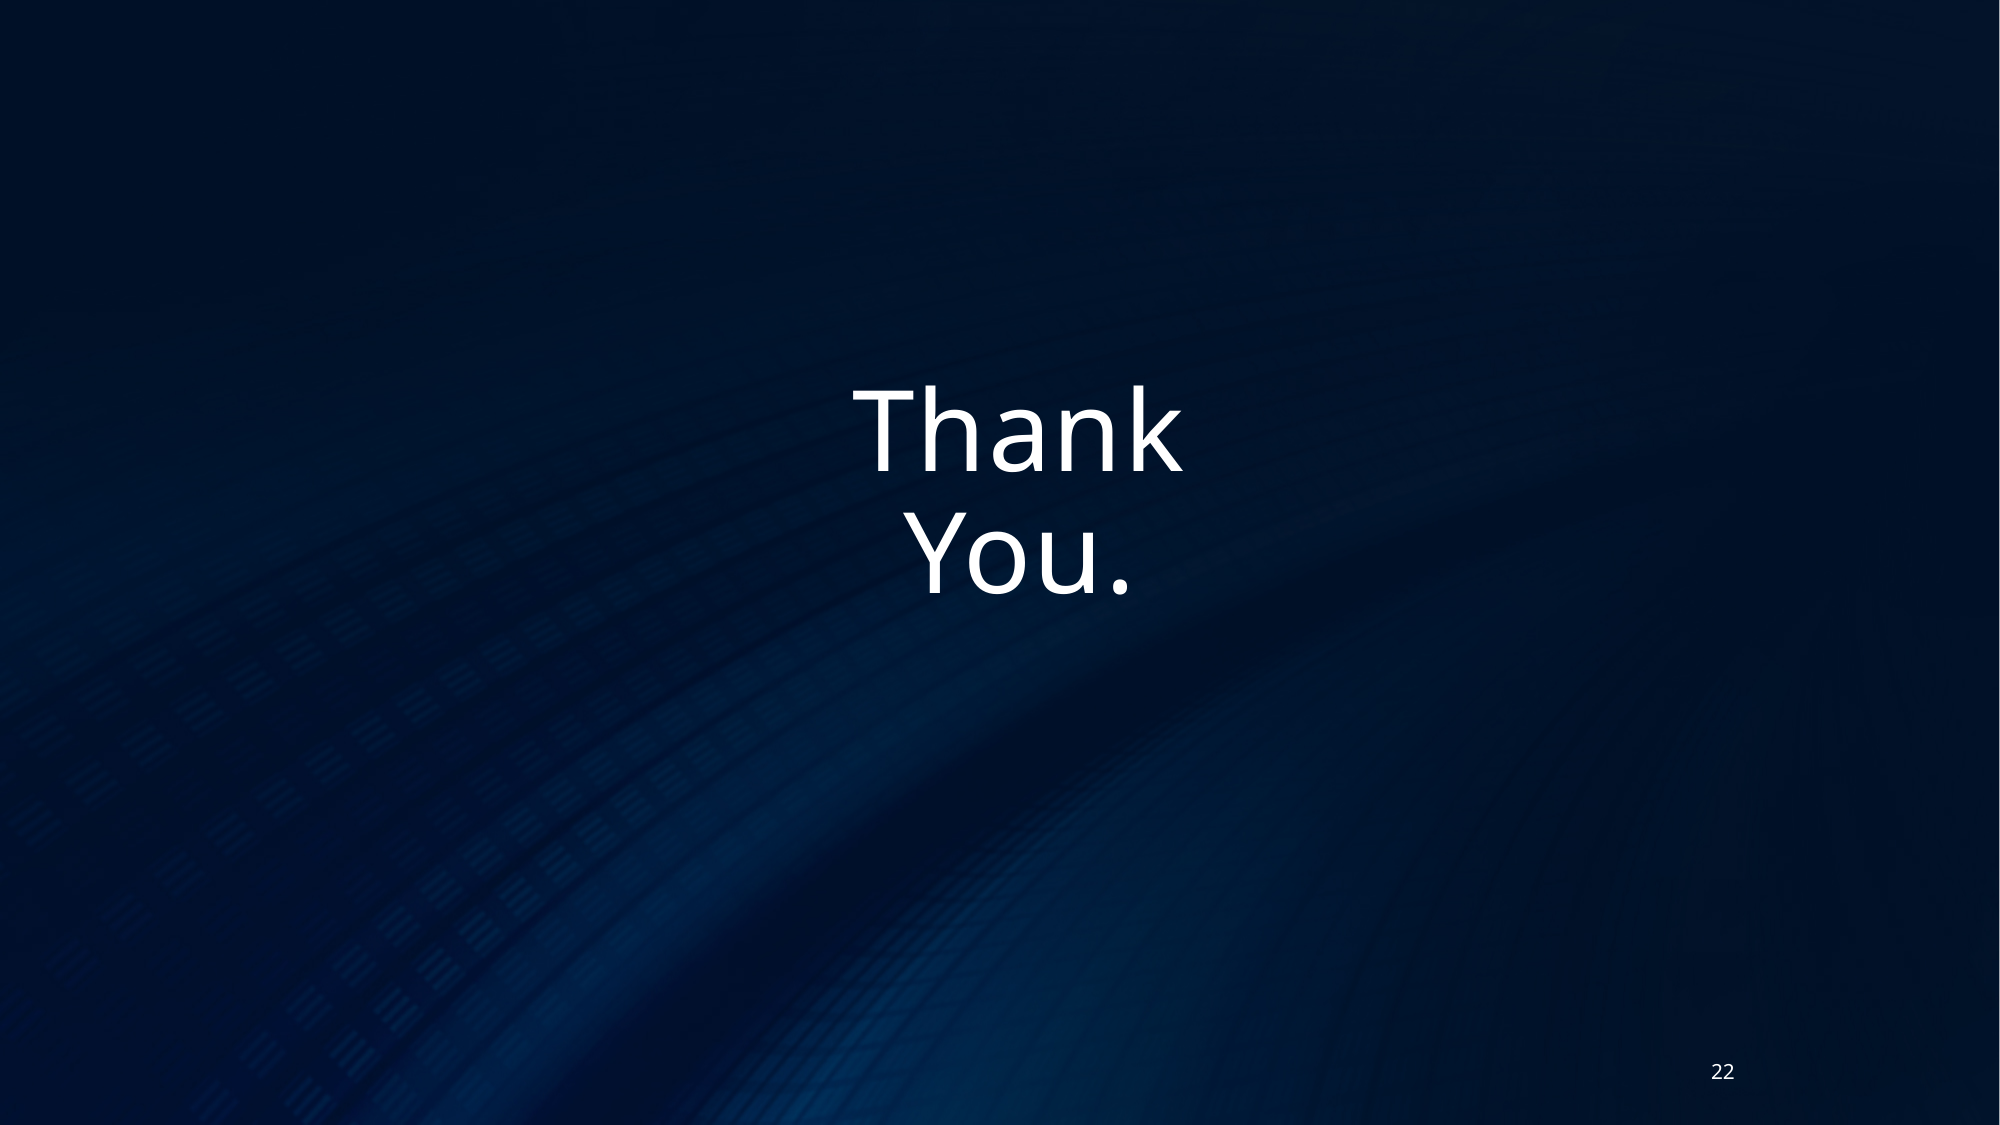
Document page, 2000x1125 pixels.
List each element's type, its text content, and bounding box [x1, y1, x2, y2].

title Thank You. [724, 337, 1315, 625]
slide_number 22 [1612, 1050, 1750, 1096]
picture [0, 0, 2000, 1125]
